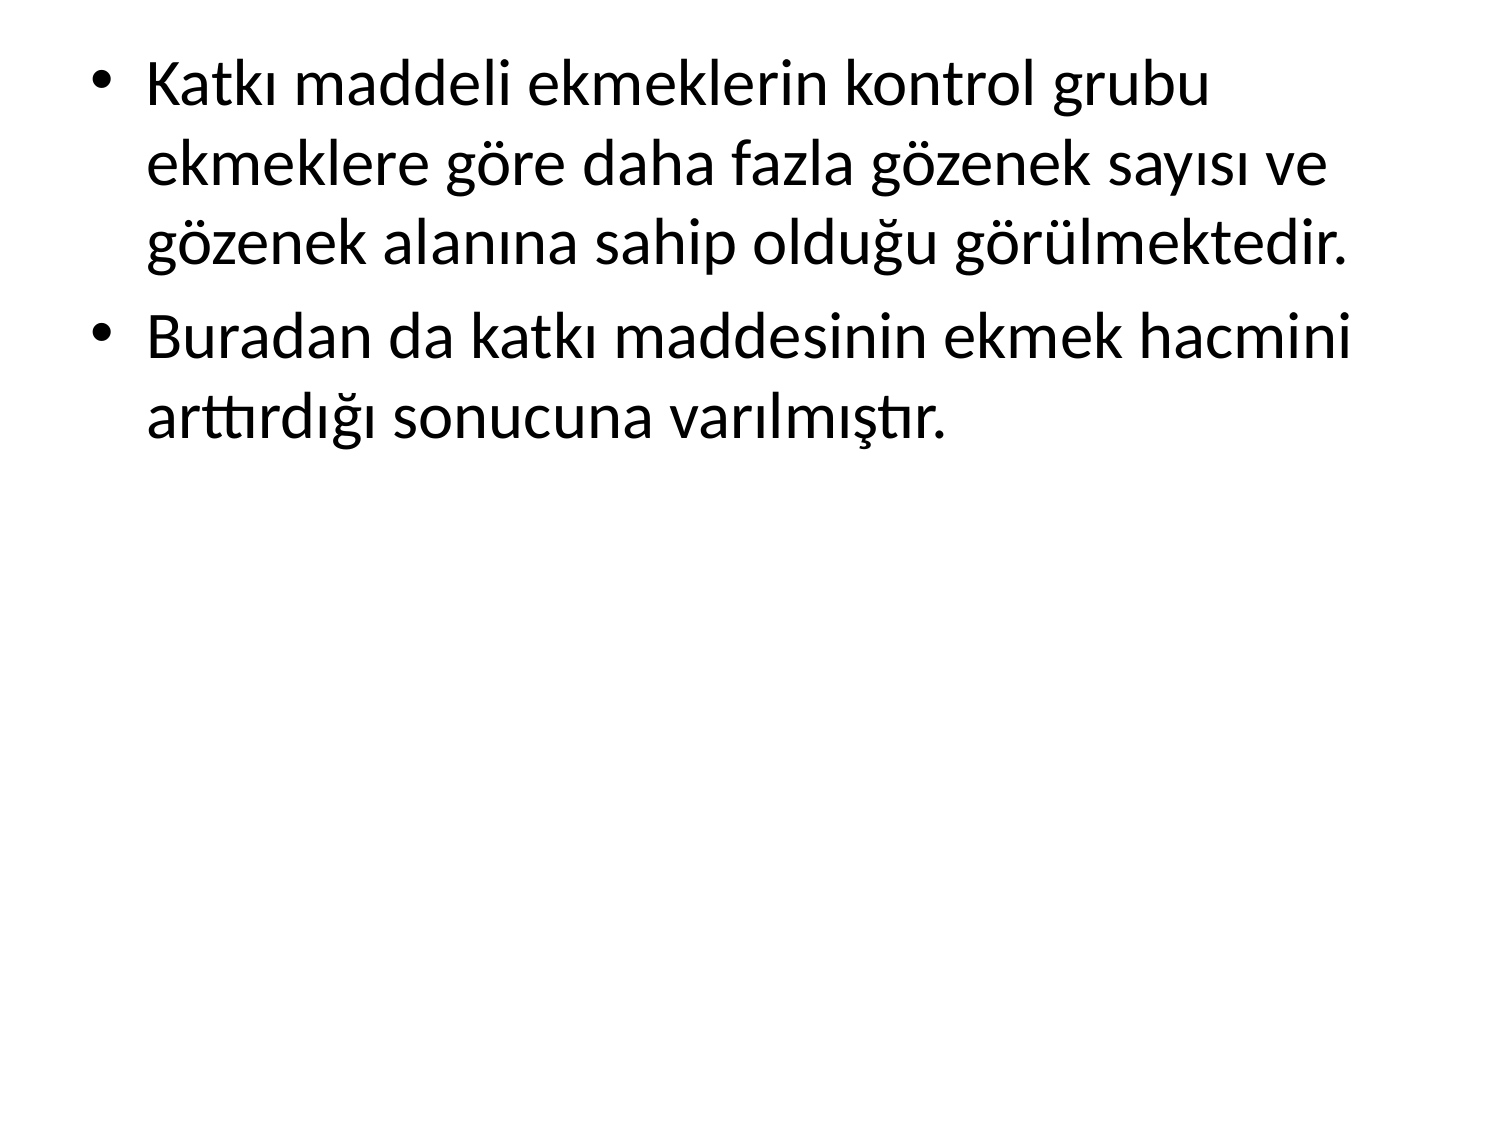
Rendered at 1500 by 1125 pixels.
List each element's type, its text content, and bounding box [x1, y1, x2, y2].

list Katkı maddeli ekmeklerin kontrol grubu ekmeklere göre daha fazla gözenek sayısı ve gözenek alanına sahip olduğu görülmektedir. Buradan da katkı maddesinin ekmek hacmini arttırdığı sonucuna varılmıştır. [75, 30, 1425, 1005]
